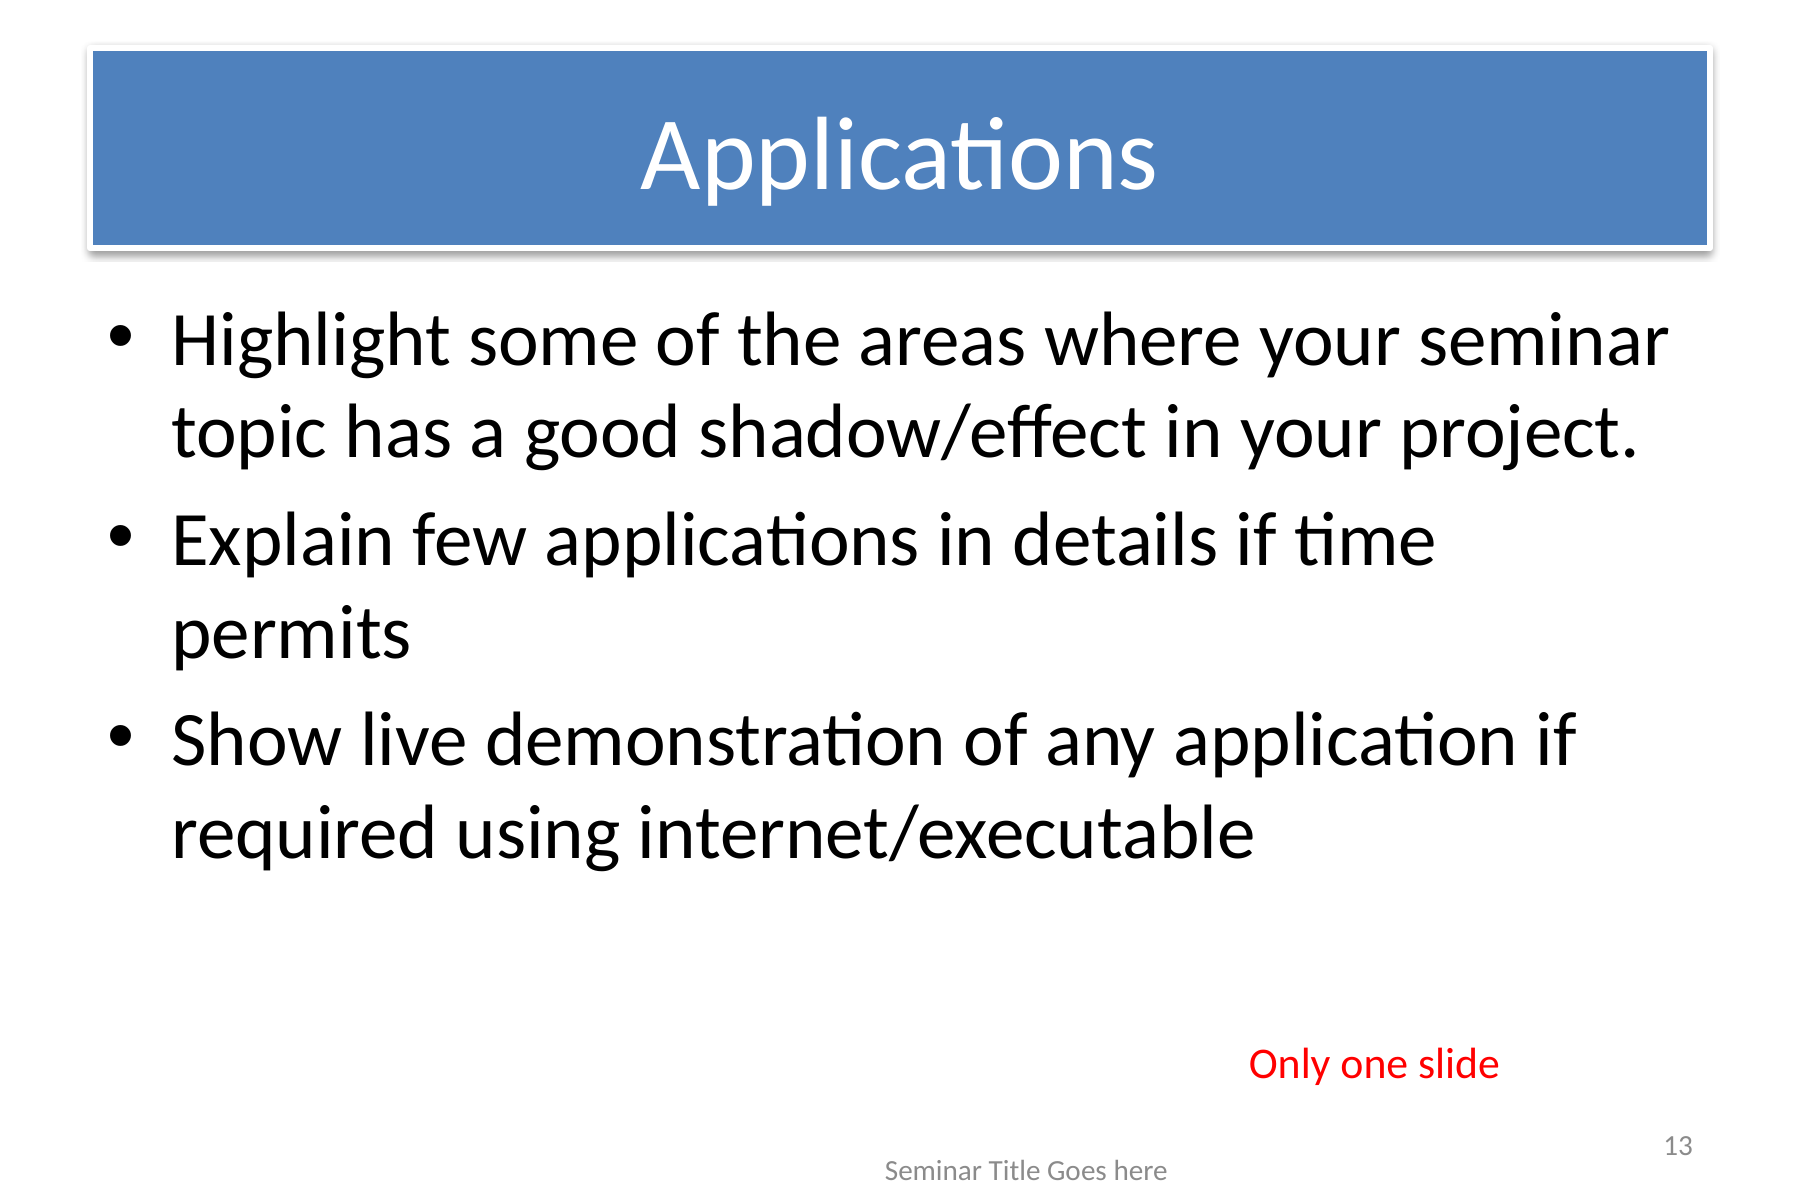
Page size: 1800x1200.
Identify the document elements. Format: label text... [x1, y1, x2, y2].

text_box Only one slide [1231, 1026, 1518, 1097]
text_box Seminar Title Goes here [639, 1137, 1413, 1200]
list Highlight some of the areas where your seminar topic has a good shadow/effect in your project. Explain few applications in details if time permits Show live demonstration of any application if required using internet/executable [90, 279, 1710, 1072]
slide_number 13 [1290, 1112, 1710, 1177]
title Applications [87, 45, 1713, 251]
